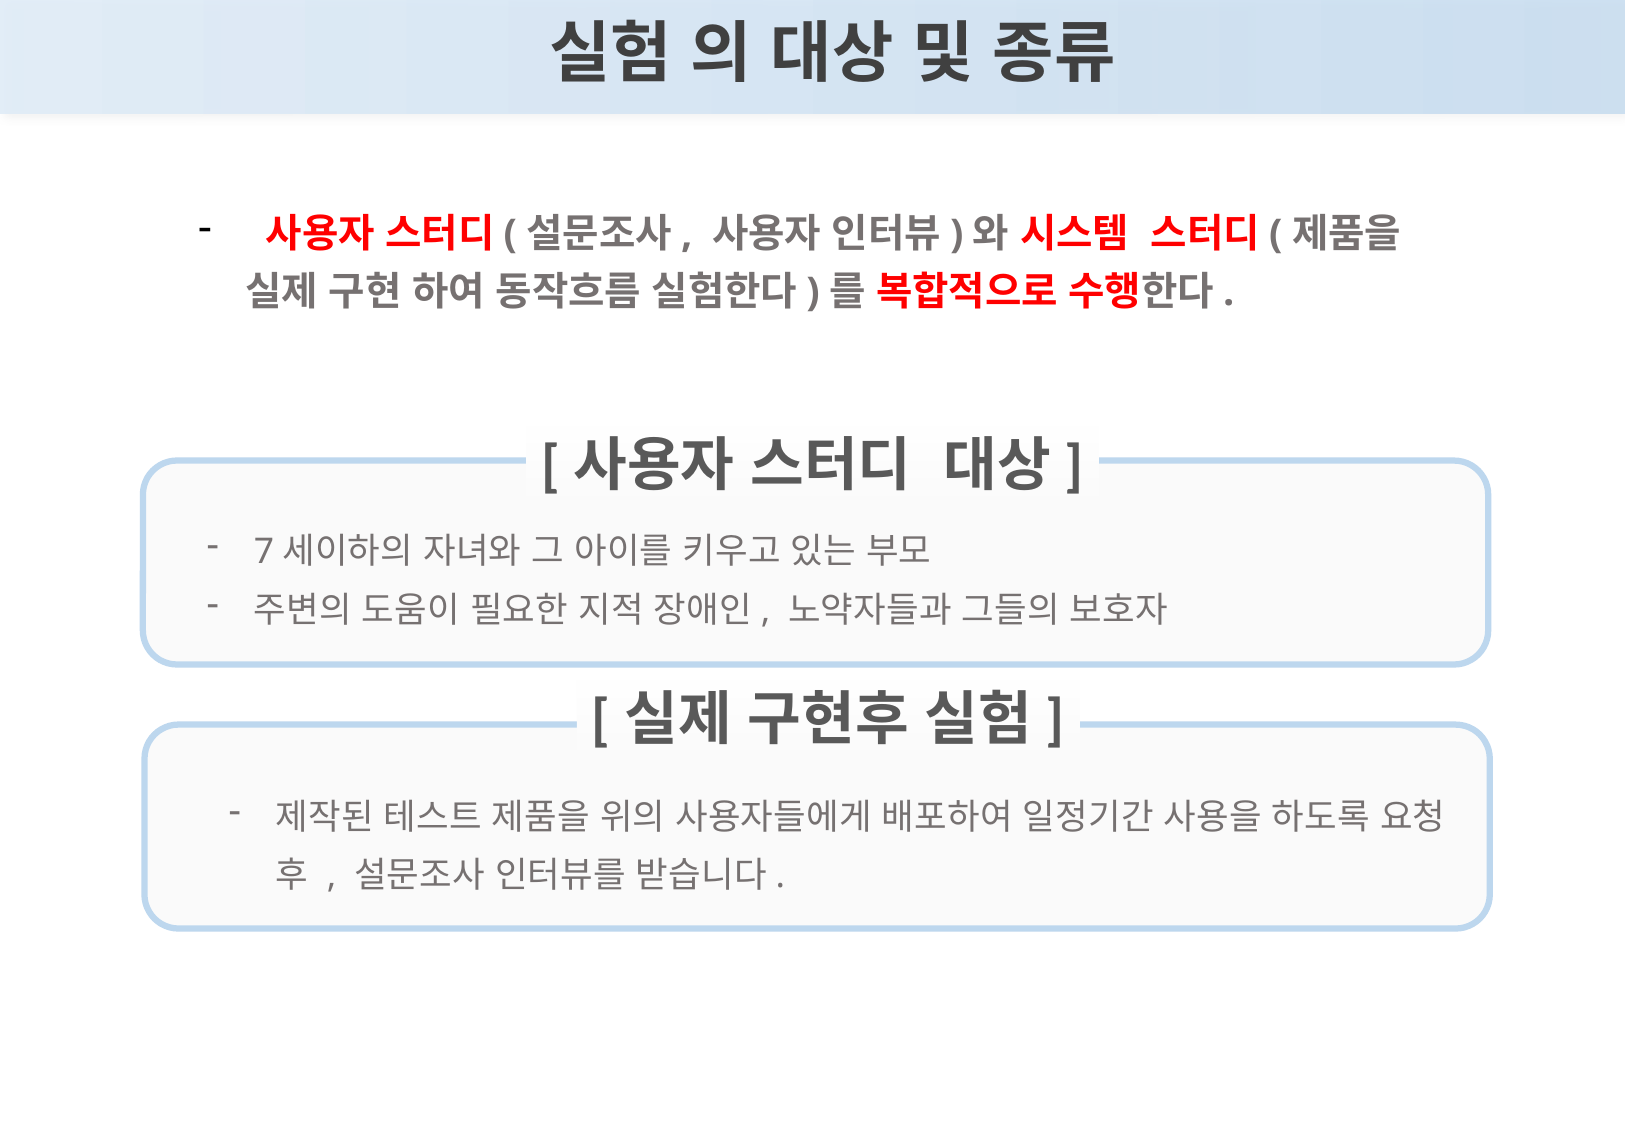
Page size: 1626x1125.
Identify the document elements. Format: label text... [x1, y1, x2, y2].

text_box 사용자 스터디(설문조사, 사용자 인터뷰)와 시스템 스터디(제품을 실제 구현 하여 동작흐름 실험한다)를 복합적으로 수행한다. [183, 189, 1442, 380]
text_box [141, 459, 1490, 666]
text_box 7세이하의 자녀와 그 아이를 키우고 있는 부모 주변의 도움이 필요한 지적 장애인, 노약자들과 그들의 보호자 [192, 505, 1450, 723]
text_box [실제 구현후 실험] [576, 673, 1080, 759]
text_box [사용자 스터디 대상] [526, 419, 1099, 504]
text_box [0, 0, 1625, 115]
text_box 제작된 테스트 제품을 위의 사용자들에게 배포하여 일정기간 사용을 하도록 요청 후 , 설문조사 인터뷰를 받습니다. [213, 770, 1472, 1019]
text_box [143, 723, 1491, 930]
text_box 실험 의 대상 및 종류 [534, 2, 1132, 98]
